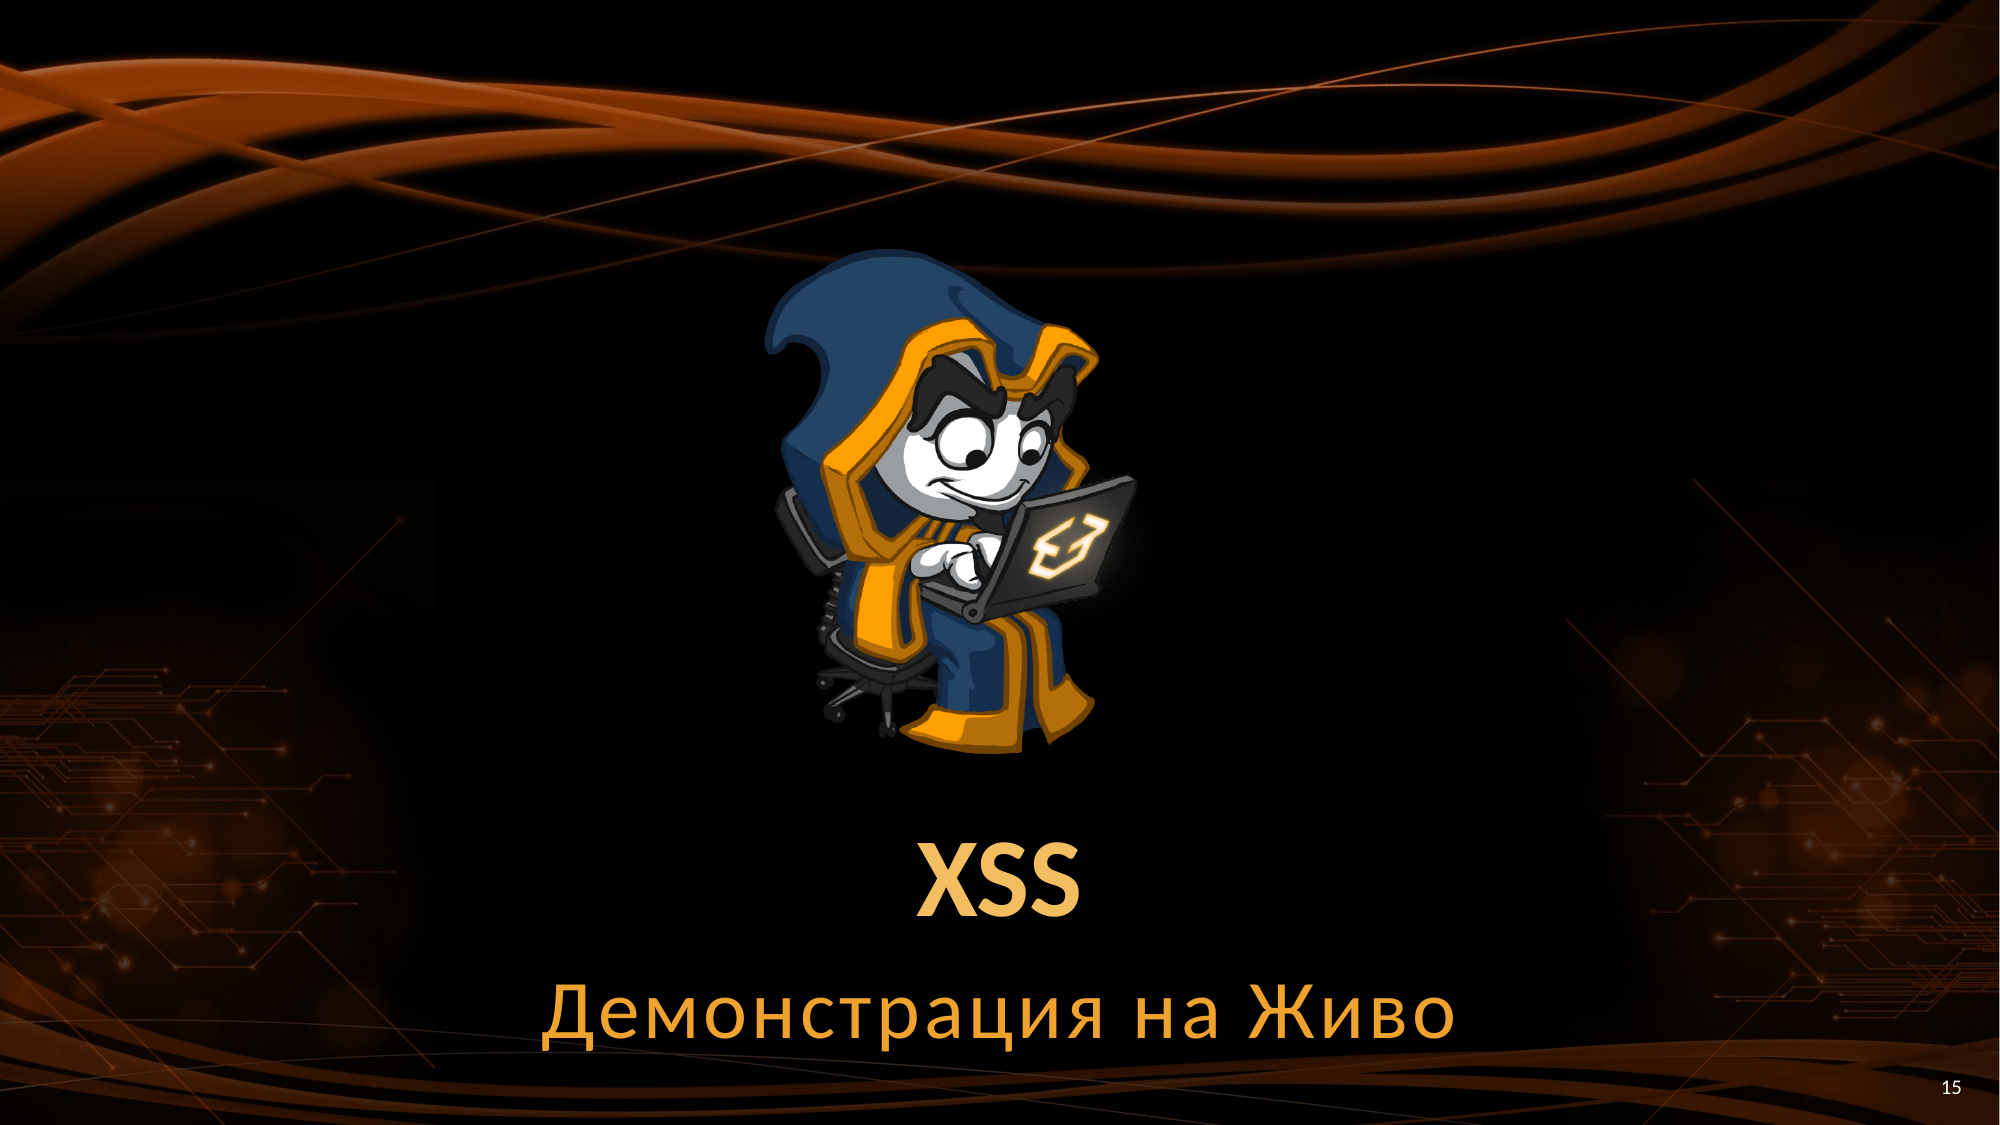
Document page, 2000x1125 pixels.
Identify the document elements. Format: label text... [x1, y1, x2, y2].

text_box 15 [1897, 1070, 1968, 1103]
picture [0, 0, 2000, 1125]
title XSS [149, 812, 1850, 944]
list Демонстрация на Живо [149, 944, 1850, 1062]
